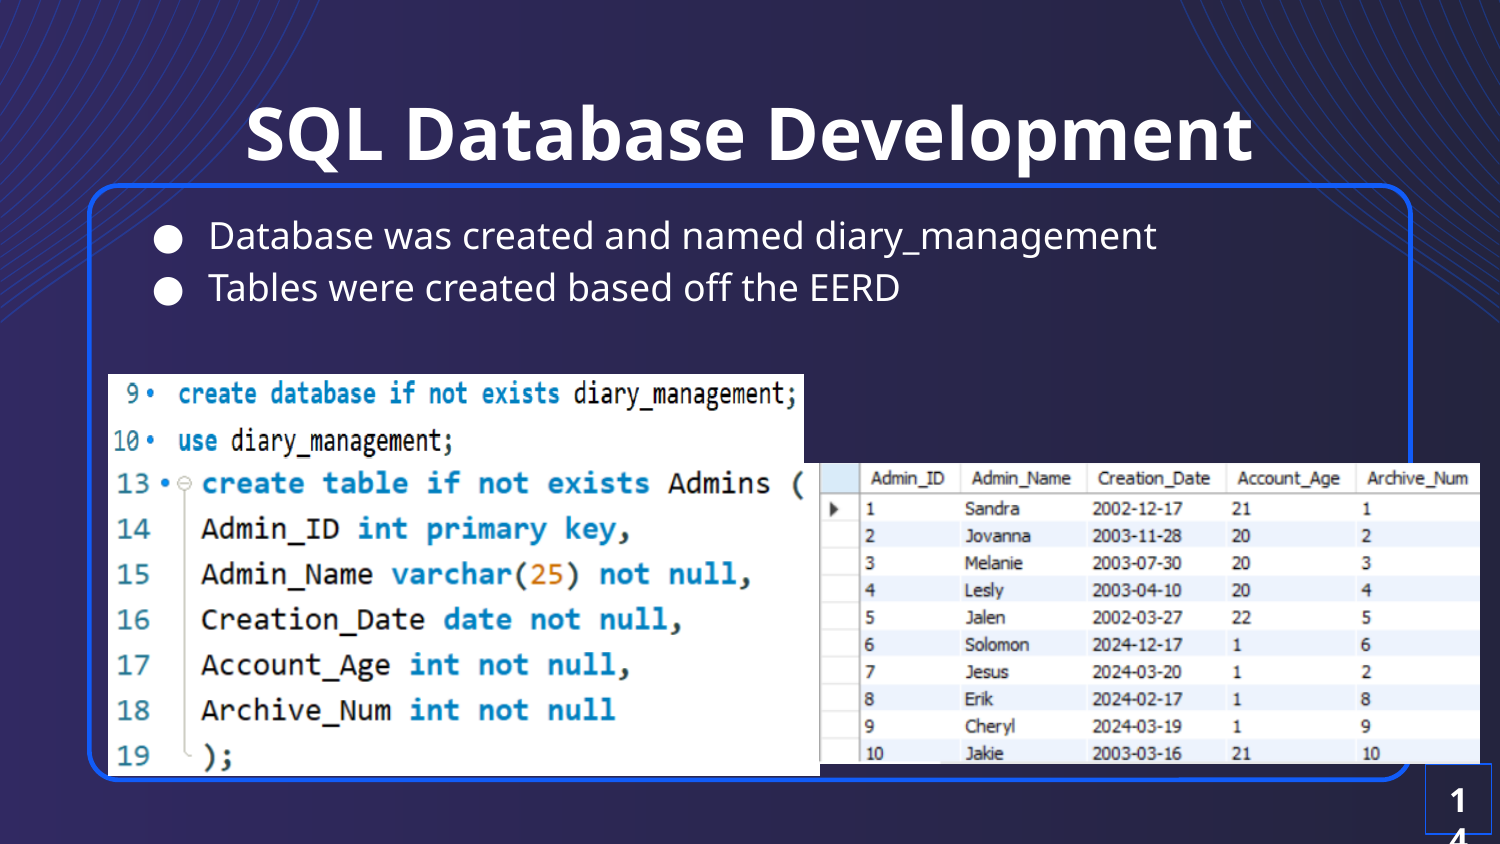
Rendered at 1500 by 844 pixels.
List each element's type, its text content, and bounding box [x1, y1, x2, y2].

picture [107, 374, 1480, 776]
title SQL Database Development [118, 72, 1382, 167]
title 14 [1425, 763, 1492, 834]
list Database was created and named diary_management Tables were created based off the EERD [118, 190, 1382, 461]
